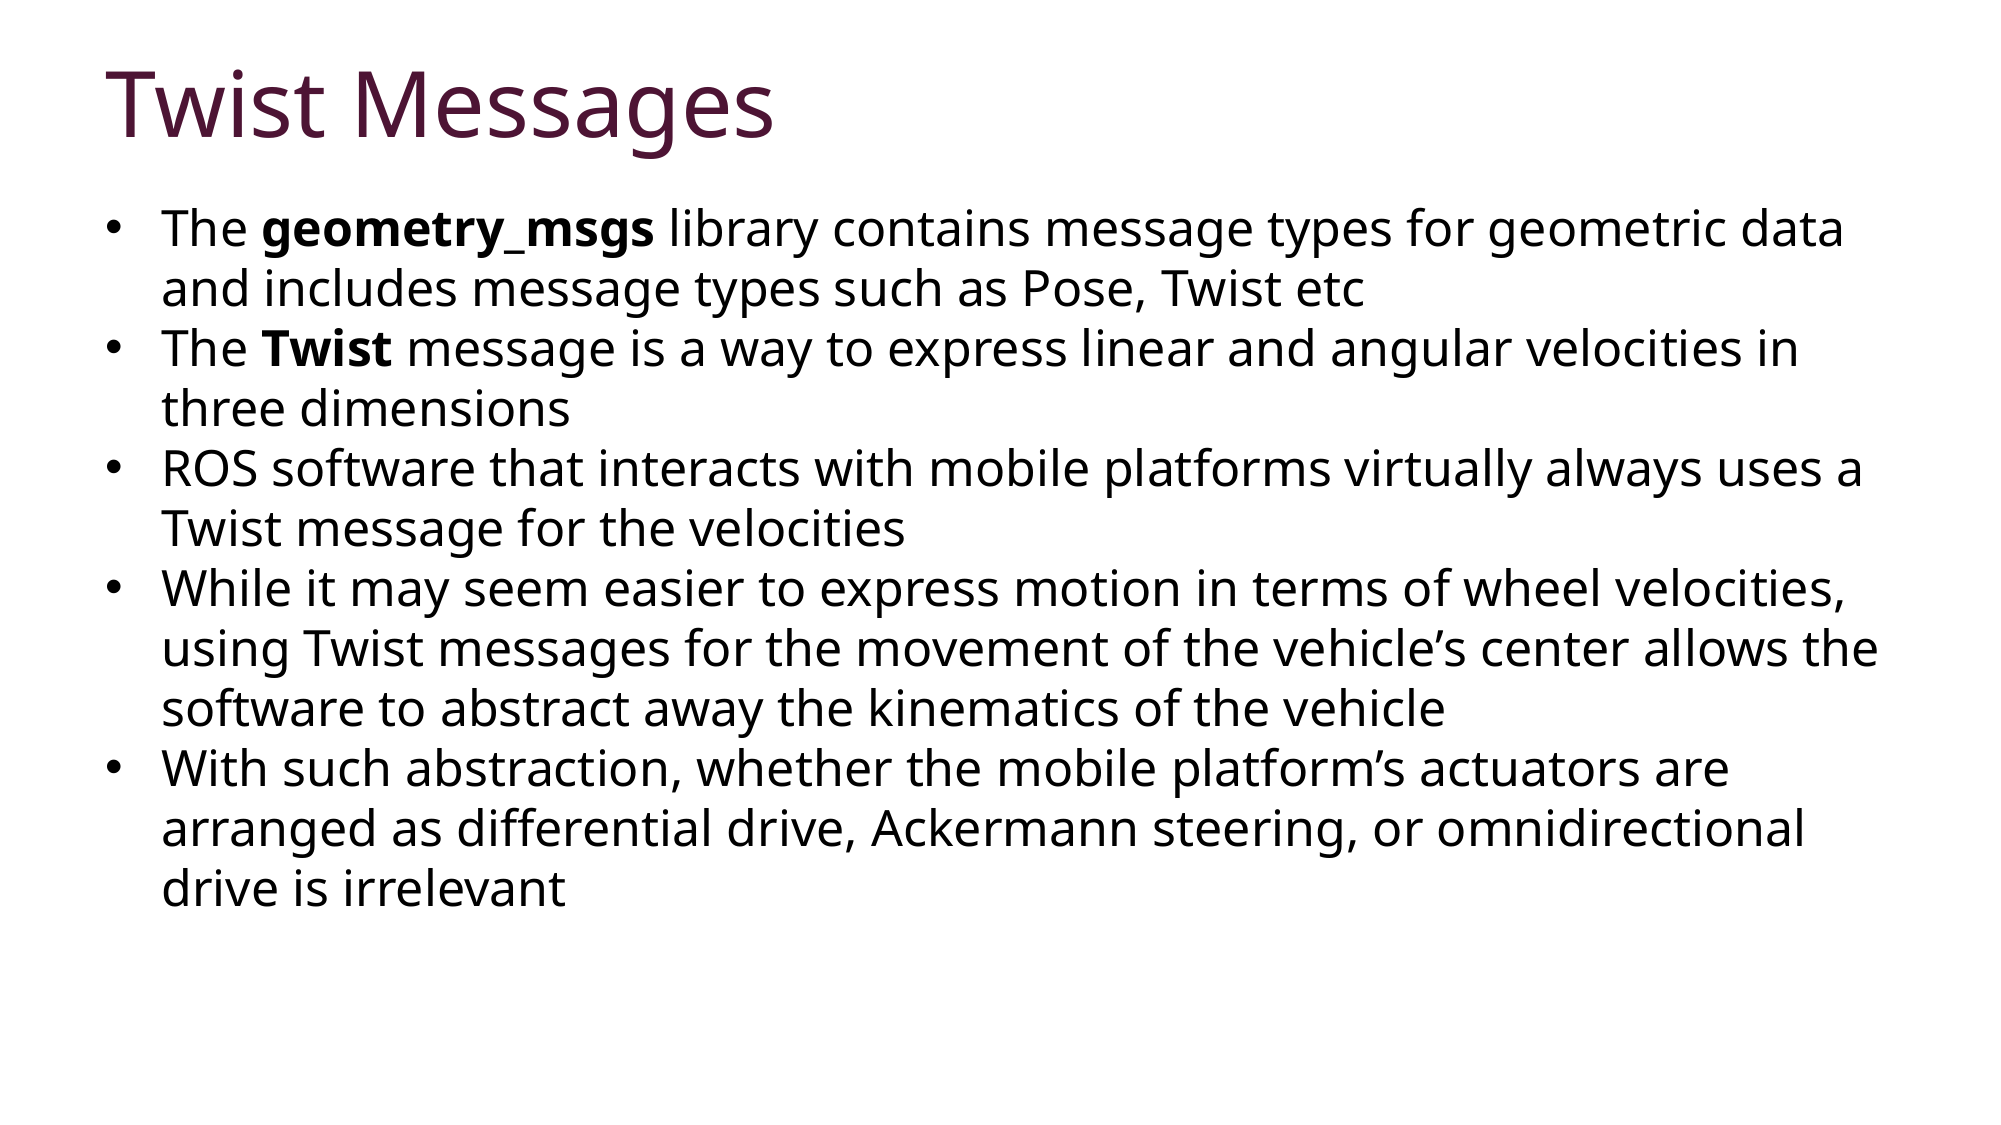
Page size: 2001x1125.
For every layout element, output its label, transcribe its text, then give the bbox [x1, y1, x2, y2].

text_box Twist Messages [90, 48, 1632, 164]
text_box The geometry_msgs library contains message types for geometric data and includes message types such as Pose, Twist etc The Twist message is a way to express linear and angular velocities in three dimensions ROS software that interacts with mobile platforms virtually always uses a Twist message for the velocities While it may seem easier to express motion in terms of wheel velocities, using Twist messages for the movement of the vehicle’s center allows the software to abstract away the kinematics of the vehicle With such abstraction, whether the mobile platform’s actuators are arranged as differential drive, Ackermann steering, or omnidirectional drive is irrelevant [90, 189, 1927, 1060]
